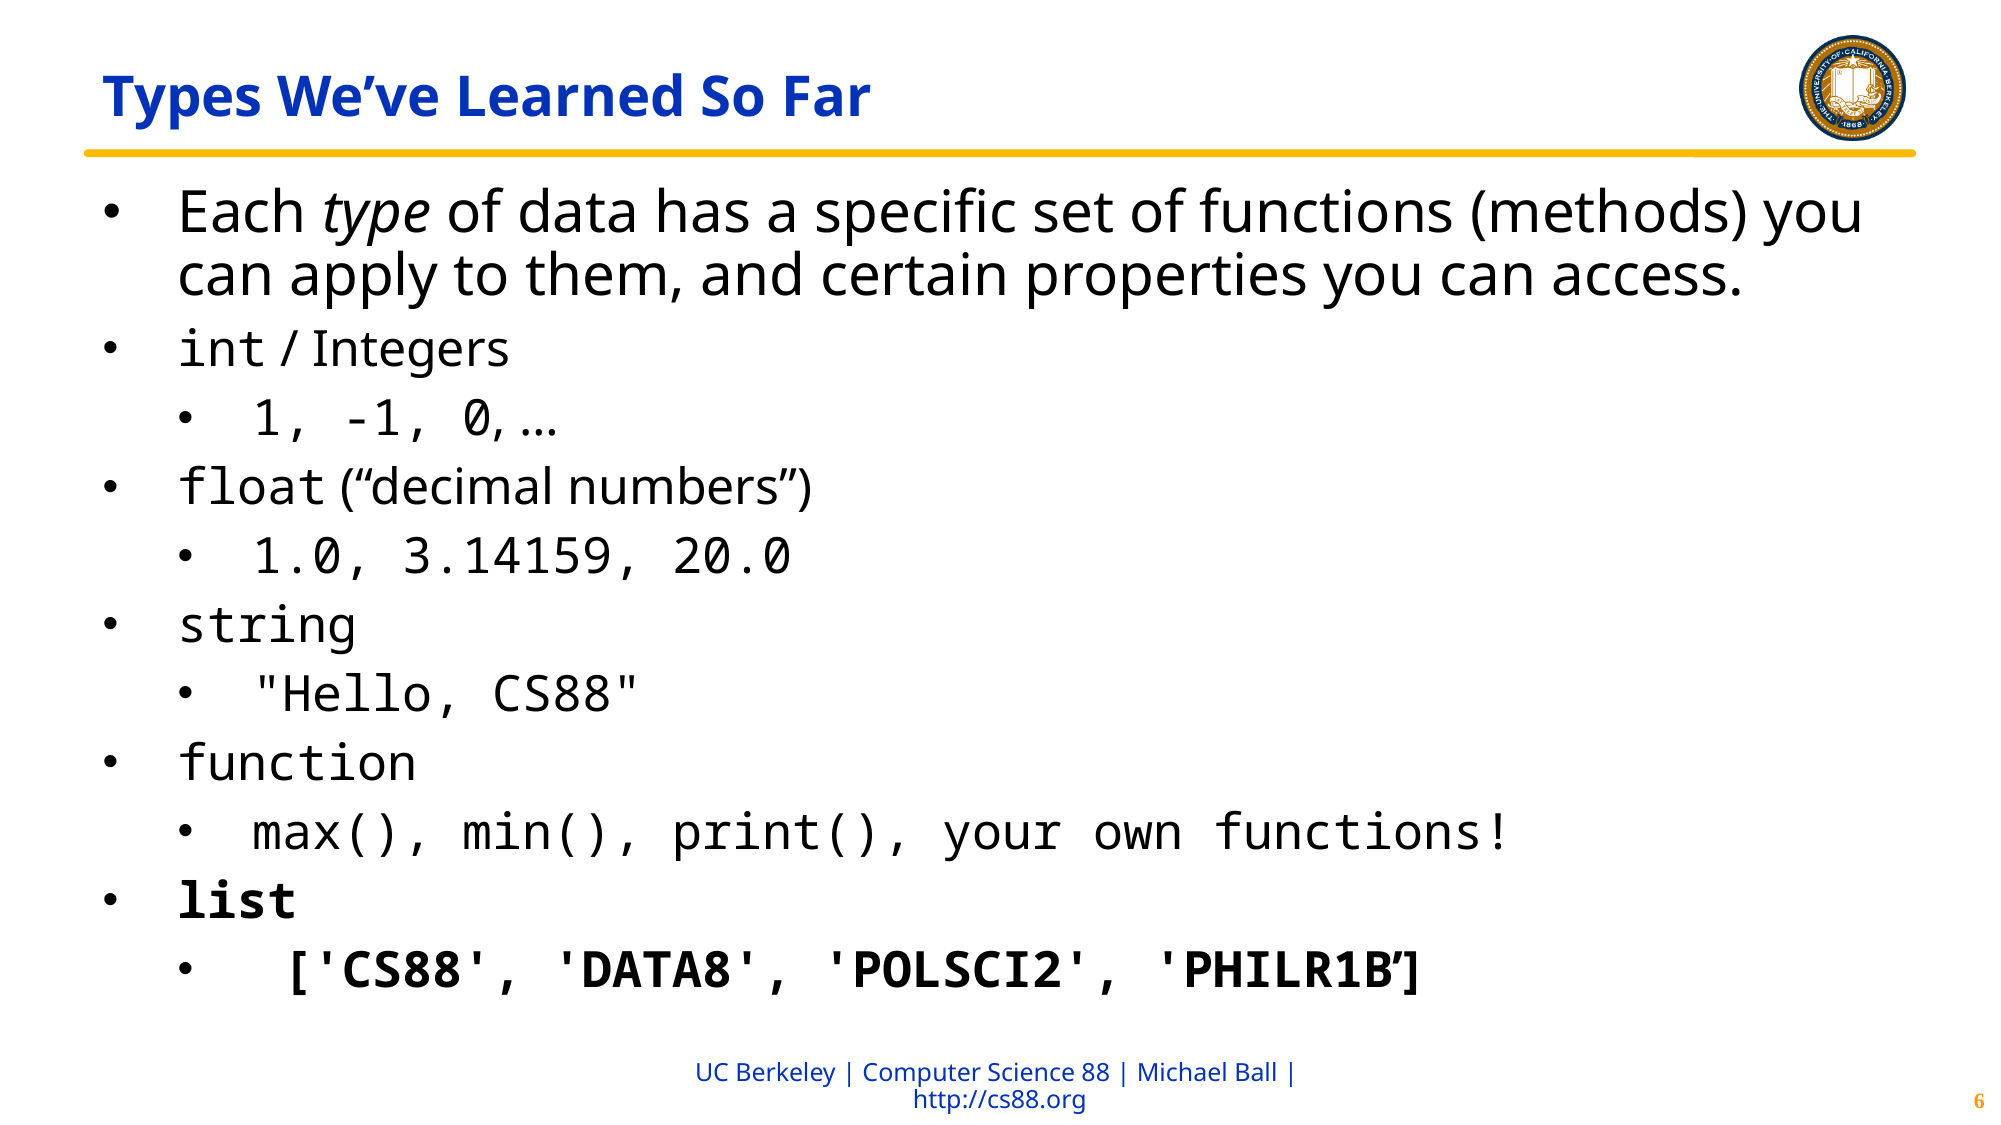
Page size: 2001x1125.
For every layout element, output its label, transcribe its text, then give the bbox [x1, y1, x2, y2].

title Types We’ve Learned So Far [87, 37, 1763, 159]
picture [1799, 35, 1906, 141]
slide_number 6 [1883, 1074, 2000, 1125]
list Each type of data has a specific set of functions (methods) you can apply to them, and certain properties you can access. int / Integers 1, -1, 0, … float (“decimal numbers”) 1.0, 3.14159, 20.0 string "Hello, CS88" function max(), min(), print(), your own functions! list ['CS88', 'DATA8', 'POLSCI2', 'PHILR1B’] [87, 174, 1913, 1038]
